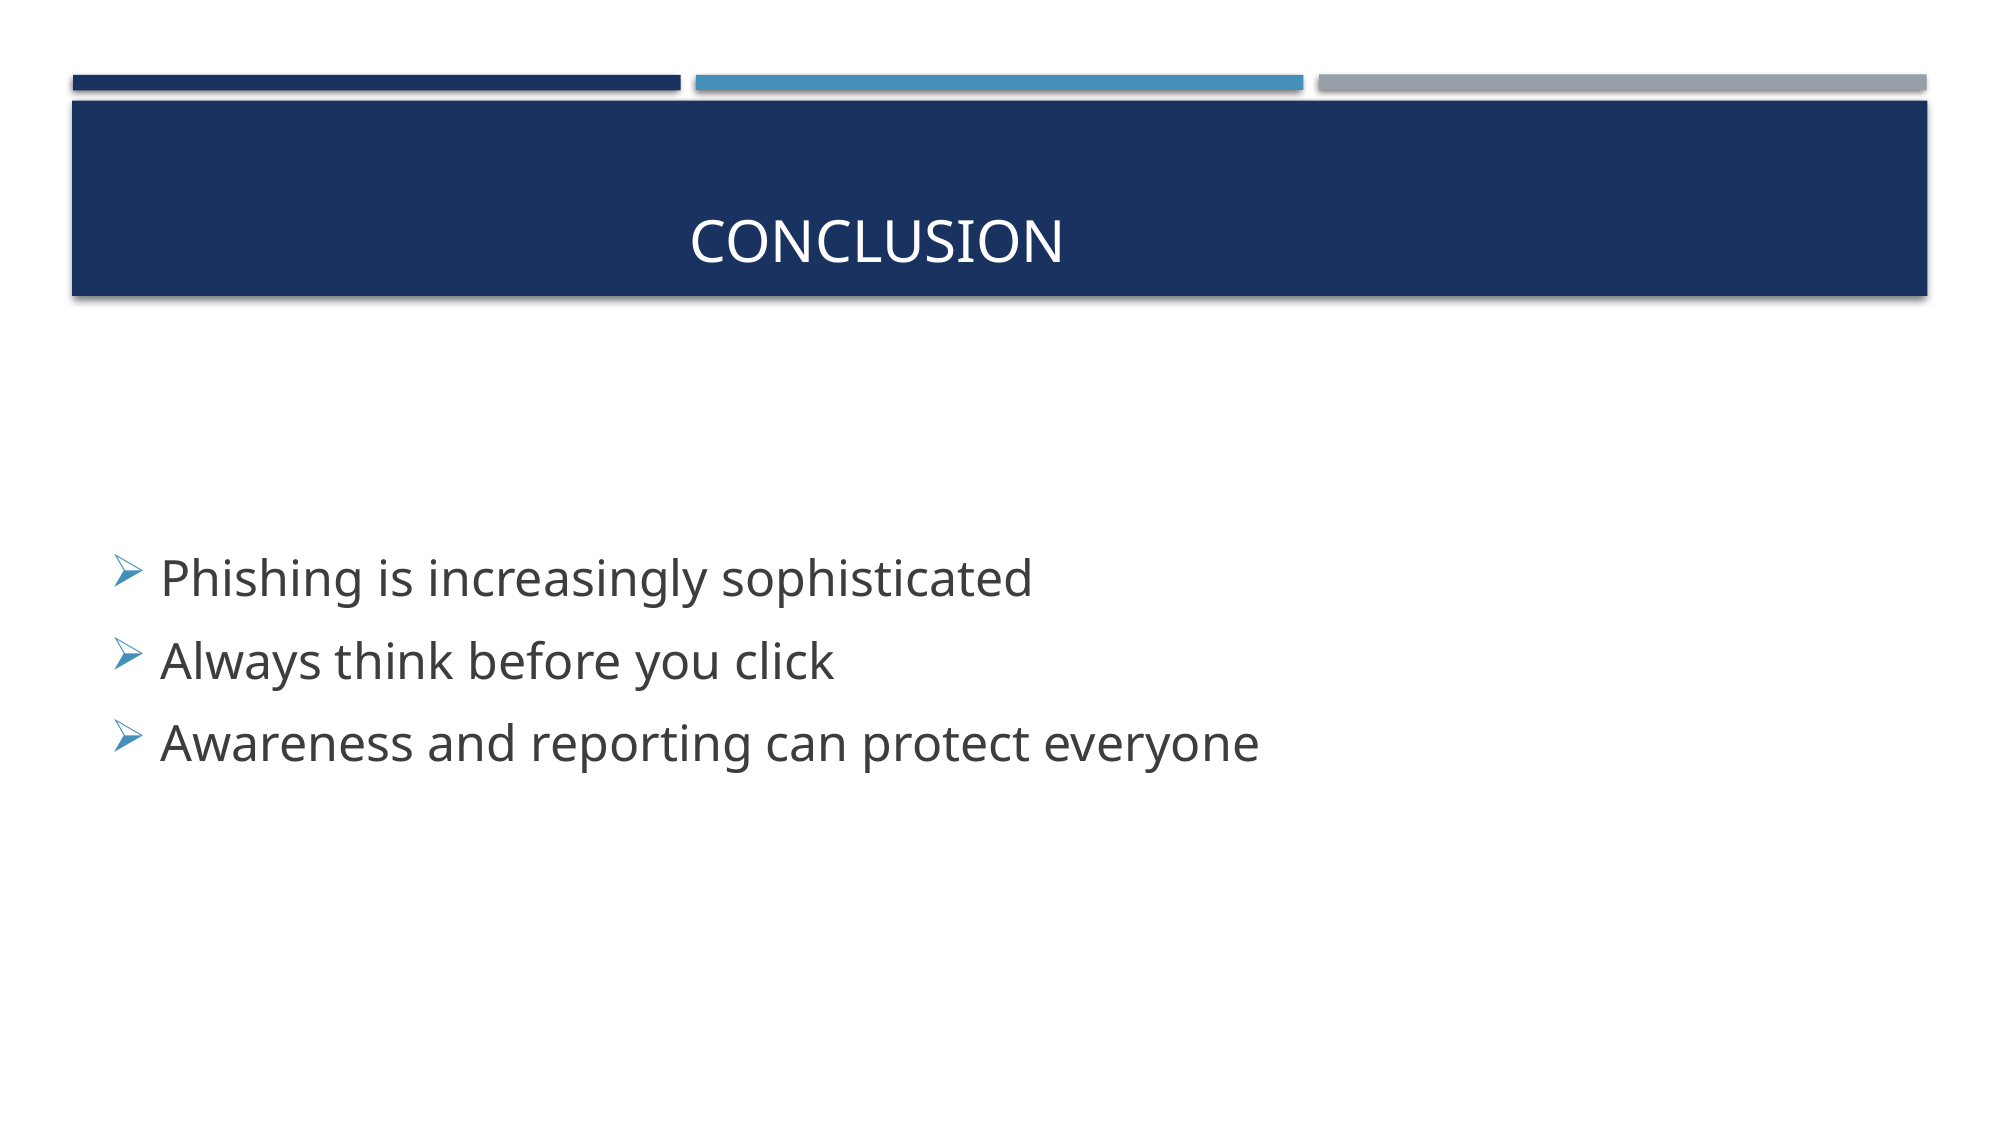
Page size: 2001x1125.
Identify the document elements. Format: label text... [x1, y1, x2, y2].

title conclusion [95, 115, 1905, 282]
list Phishing is increasingly sophisticated Always think before you click Awareness and reporting can protect everyone [95, 357, 1905, 962]
